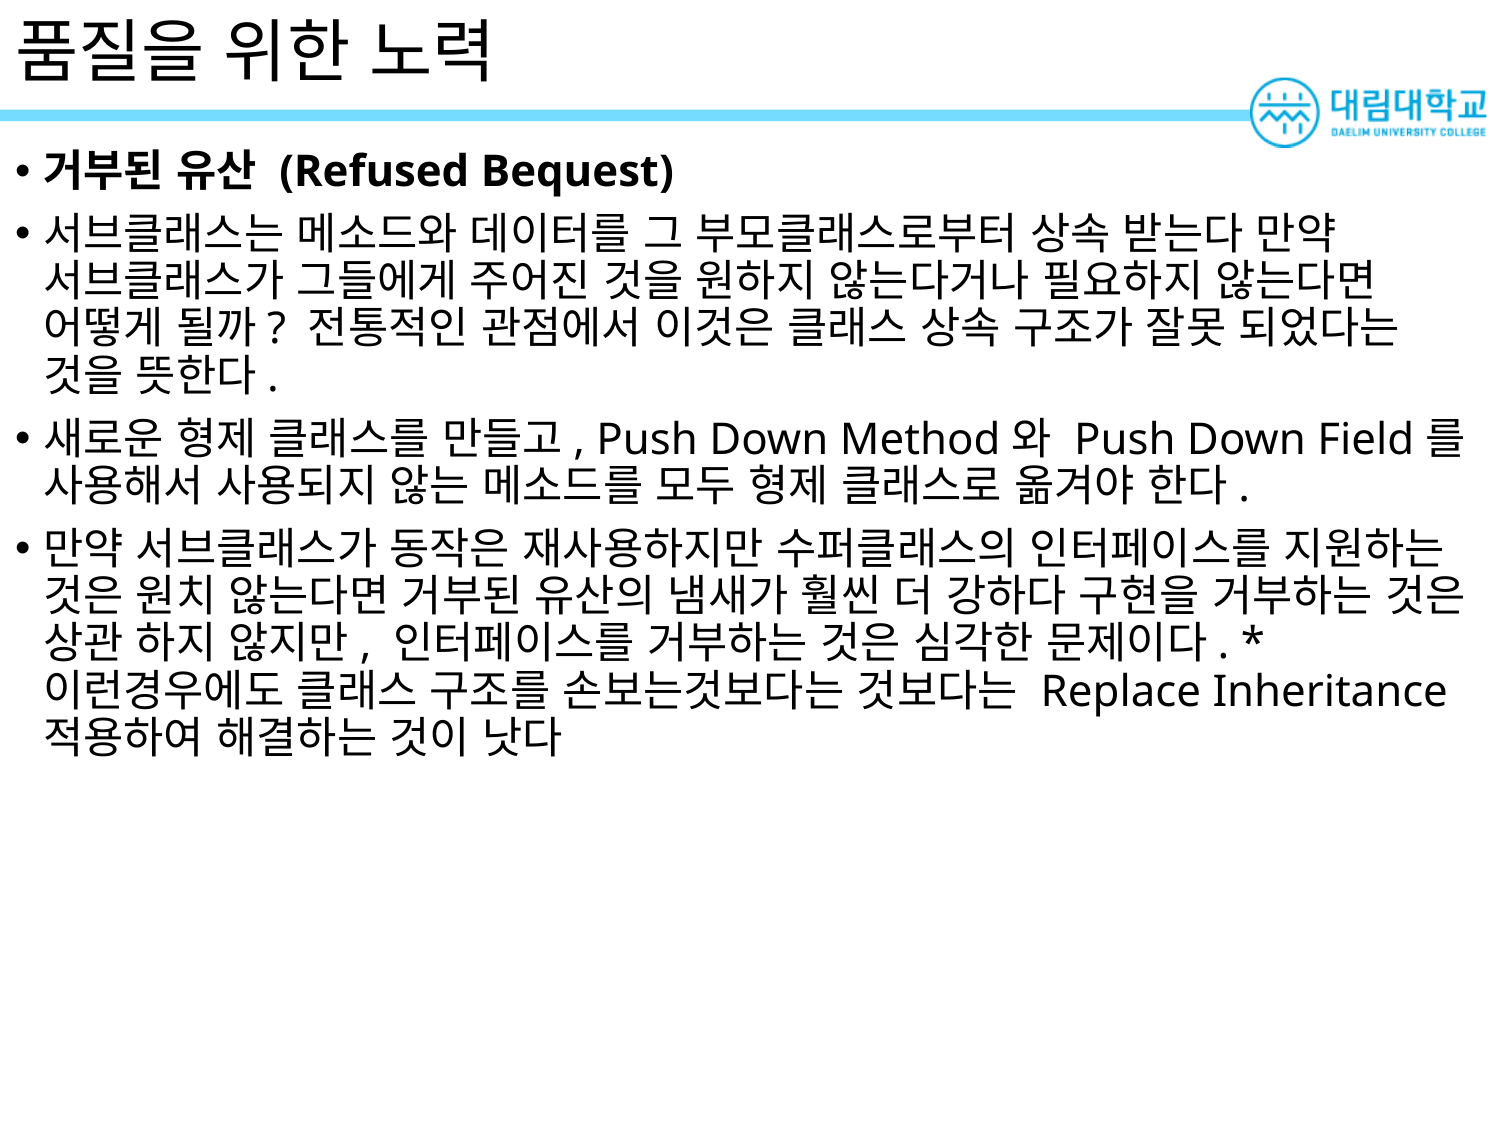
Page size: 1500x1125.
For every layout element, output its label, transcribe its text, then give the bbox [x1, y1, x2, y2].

list 거부된 유산 (Refused Bequest) 서브클래스는 메소드와 데이터를 그 부모클래스로부터 상속 받는다 만약 서브클래스가 그들에게 주어진 것을 원하지 않는다거나 필요하지 않는다면 어떻게 될까? 전통적인 관점에서 이것은 클래스 상속 구조가 잘못 되었다는 것을 뜻한다. 새로운 형제 클래스를 만들고, Push Down Method와 Push Down Field를 사용해서 사용되지 않는 메소드를 모두 형제 클래스로 옮겨야 한다. 만약 서브클래스가 동작은 재사용하지만 수퍼클래스의 인터페이스를 지원하는 것은 원치 않는다면 거부된 유산의 냄새가 훨씬 더 강하다 구현을 거부하는 것은 상관 하지 않지만, 인터페이스를 거부하는 것은 심각한 문제이다. * 이런경우에도 클래스 구조를 손보는것보다는 것보다는 Replace Inheritance 적용하여 해결하는 것이 낫다 [0, 141, 1500, 1070]
picture [1250, 108, 1487, 141]
title 품질을 위한 노력 [0, 0, 1500, 108]
picture [1476, 108, 1487, 115]
